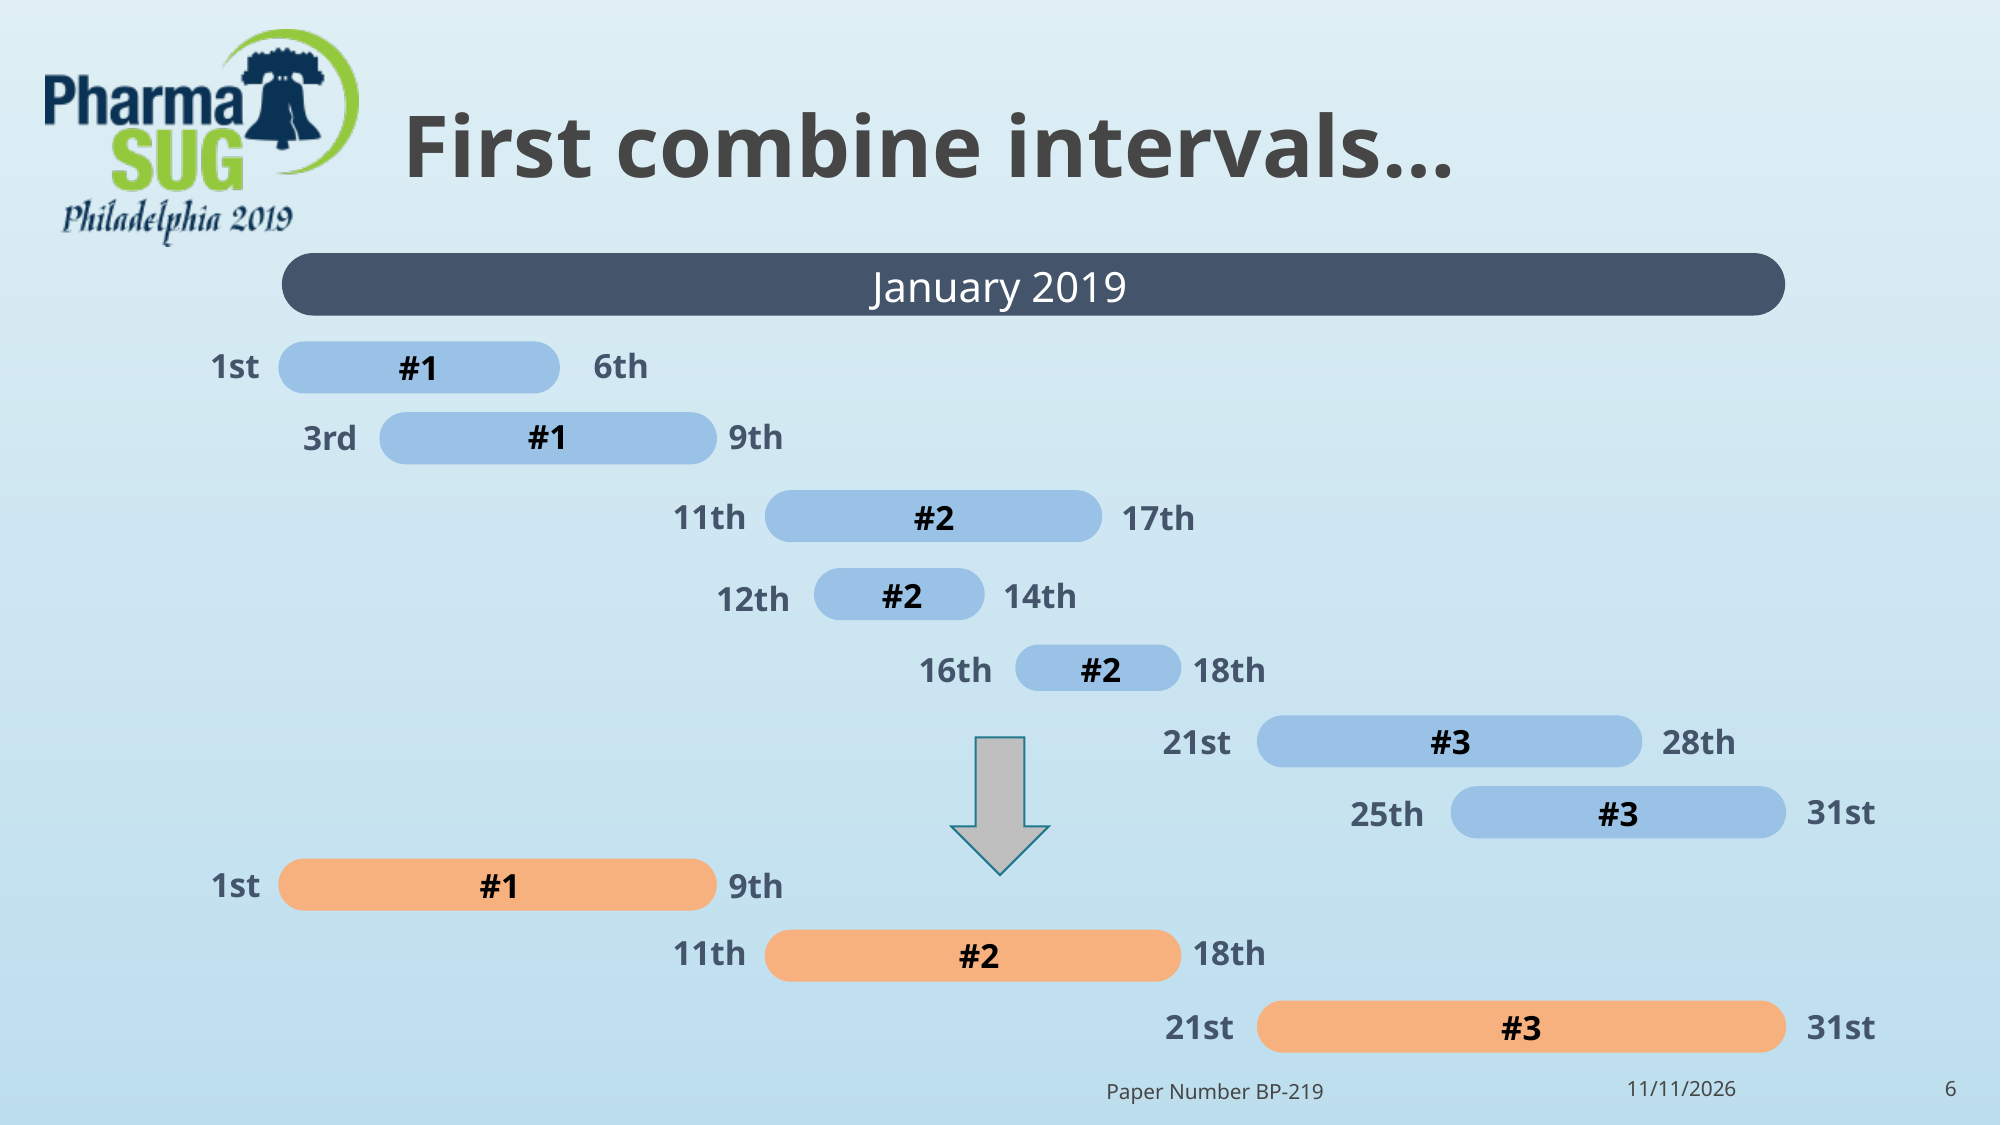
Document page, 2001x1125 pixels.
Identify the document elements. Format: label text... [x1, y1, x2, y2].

text_box [1256, 715, 1643, 768]
text_box #3 [1517, 793, 1719, 834]
title First combine intervals… [387, 50, 1905, 238]
text_box 16th [902, 649, 1010, 690]
text_box [823, 568, 976, 574]
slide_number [1473, 1051, 1891, 1112]
text_box 31st [1794, 1005, 1889, 1046]
text_box 1st [196, 344, 274, 385]
text_box [764, 490, 1103, 543]
text_box 3rd [289, 416, 371, 457]
text_box #2 [1000, 648, 1202, 689]
text_box 11th [662, 932, 757, 973]
text_box 9th [725, 865, 788, 906]
text_box [948, 736, 1052, 877]
text_box [278, 858, 717, 911]
text_box 12th [699, 577, 807, 618]
text_box [1450, 786, 1787, 839]
text_box 1st [196, 864, 276, 905]
text_box #3 [1328, 1006, 1715, 1047]
text_box #1 [334, 865, 666, 906]
text_box 25th [1337, 793, 1438, 834]
text_box 21st [1145, 720, 1249, 761]
text_box 9th [725, 416, 788, 457]
text_box #2 [833, 496, 1035, 537]
text_box #1 [318, 347, 520, 388]
text_box [281, 253, 1786, 316]
text_box #1 [447, 416, 649, 457]
text_box 31st [1794, 791, 1889, 832]
text_box #2 [801, 574, 1003, 615]
slide_number 6 [1891, 1051, 1972, 1112]
text_box 6th [579, 345, 663, 386]
picture [45, 29, 359, 247]
text_box 18th [1181, 932, 1278, 973]
text_box [1256, 1000, 1787, 1053]
text_box [278, 341, 560, 394]
text_box 14th [1003, 574, 1089, 615]
text_box [379, 412, 717, 465]
text_box [824, 615, 975, 621]
text_box 28th [1650, 720, 1748, 761]
text_box #3 [1350, 721, 1552, 762]
text_box 18th [1181, 649, 1278, 690]
text_box [764, 929, 1181, 982]
text_box [1026, 644, 1171, 648]
footer Paper Number BP-219 [957, 1051, 1473, 1112]
text_box #2 [814, 934, 1145, 975]
text_box 21st [1148, 1006, 1252, 1047]
text_box 17th [1110, 496, 1207, 537]
text_box 11th [662, 496, 757, 537]
text_box January 2019 [872, 260, 1128, 311]
